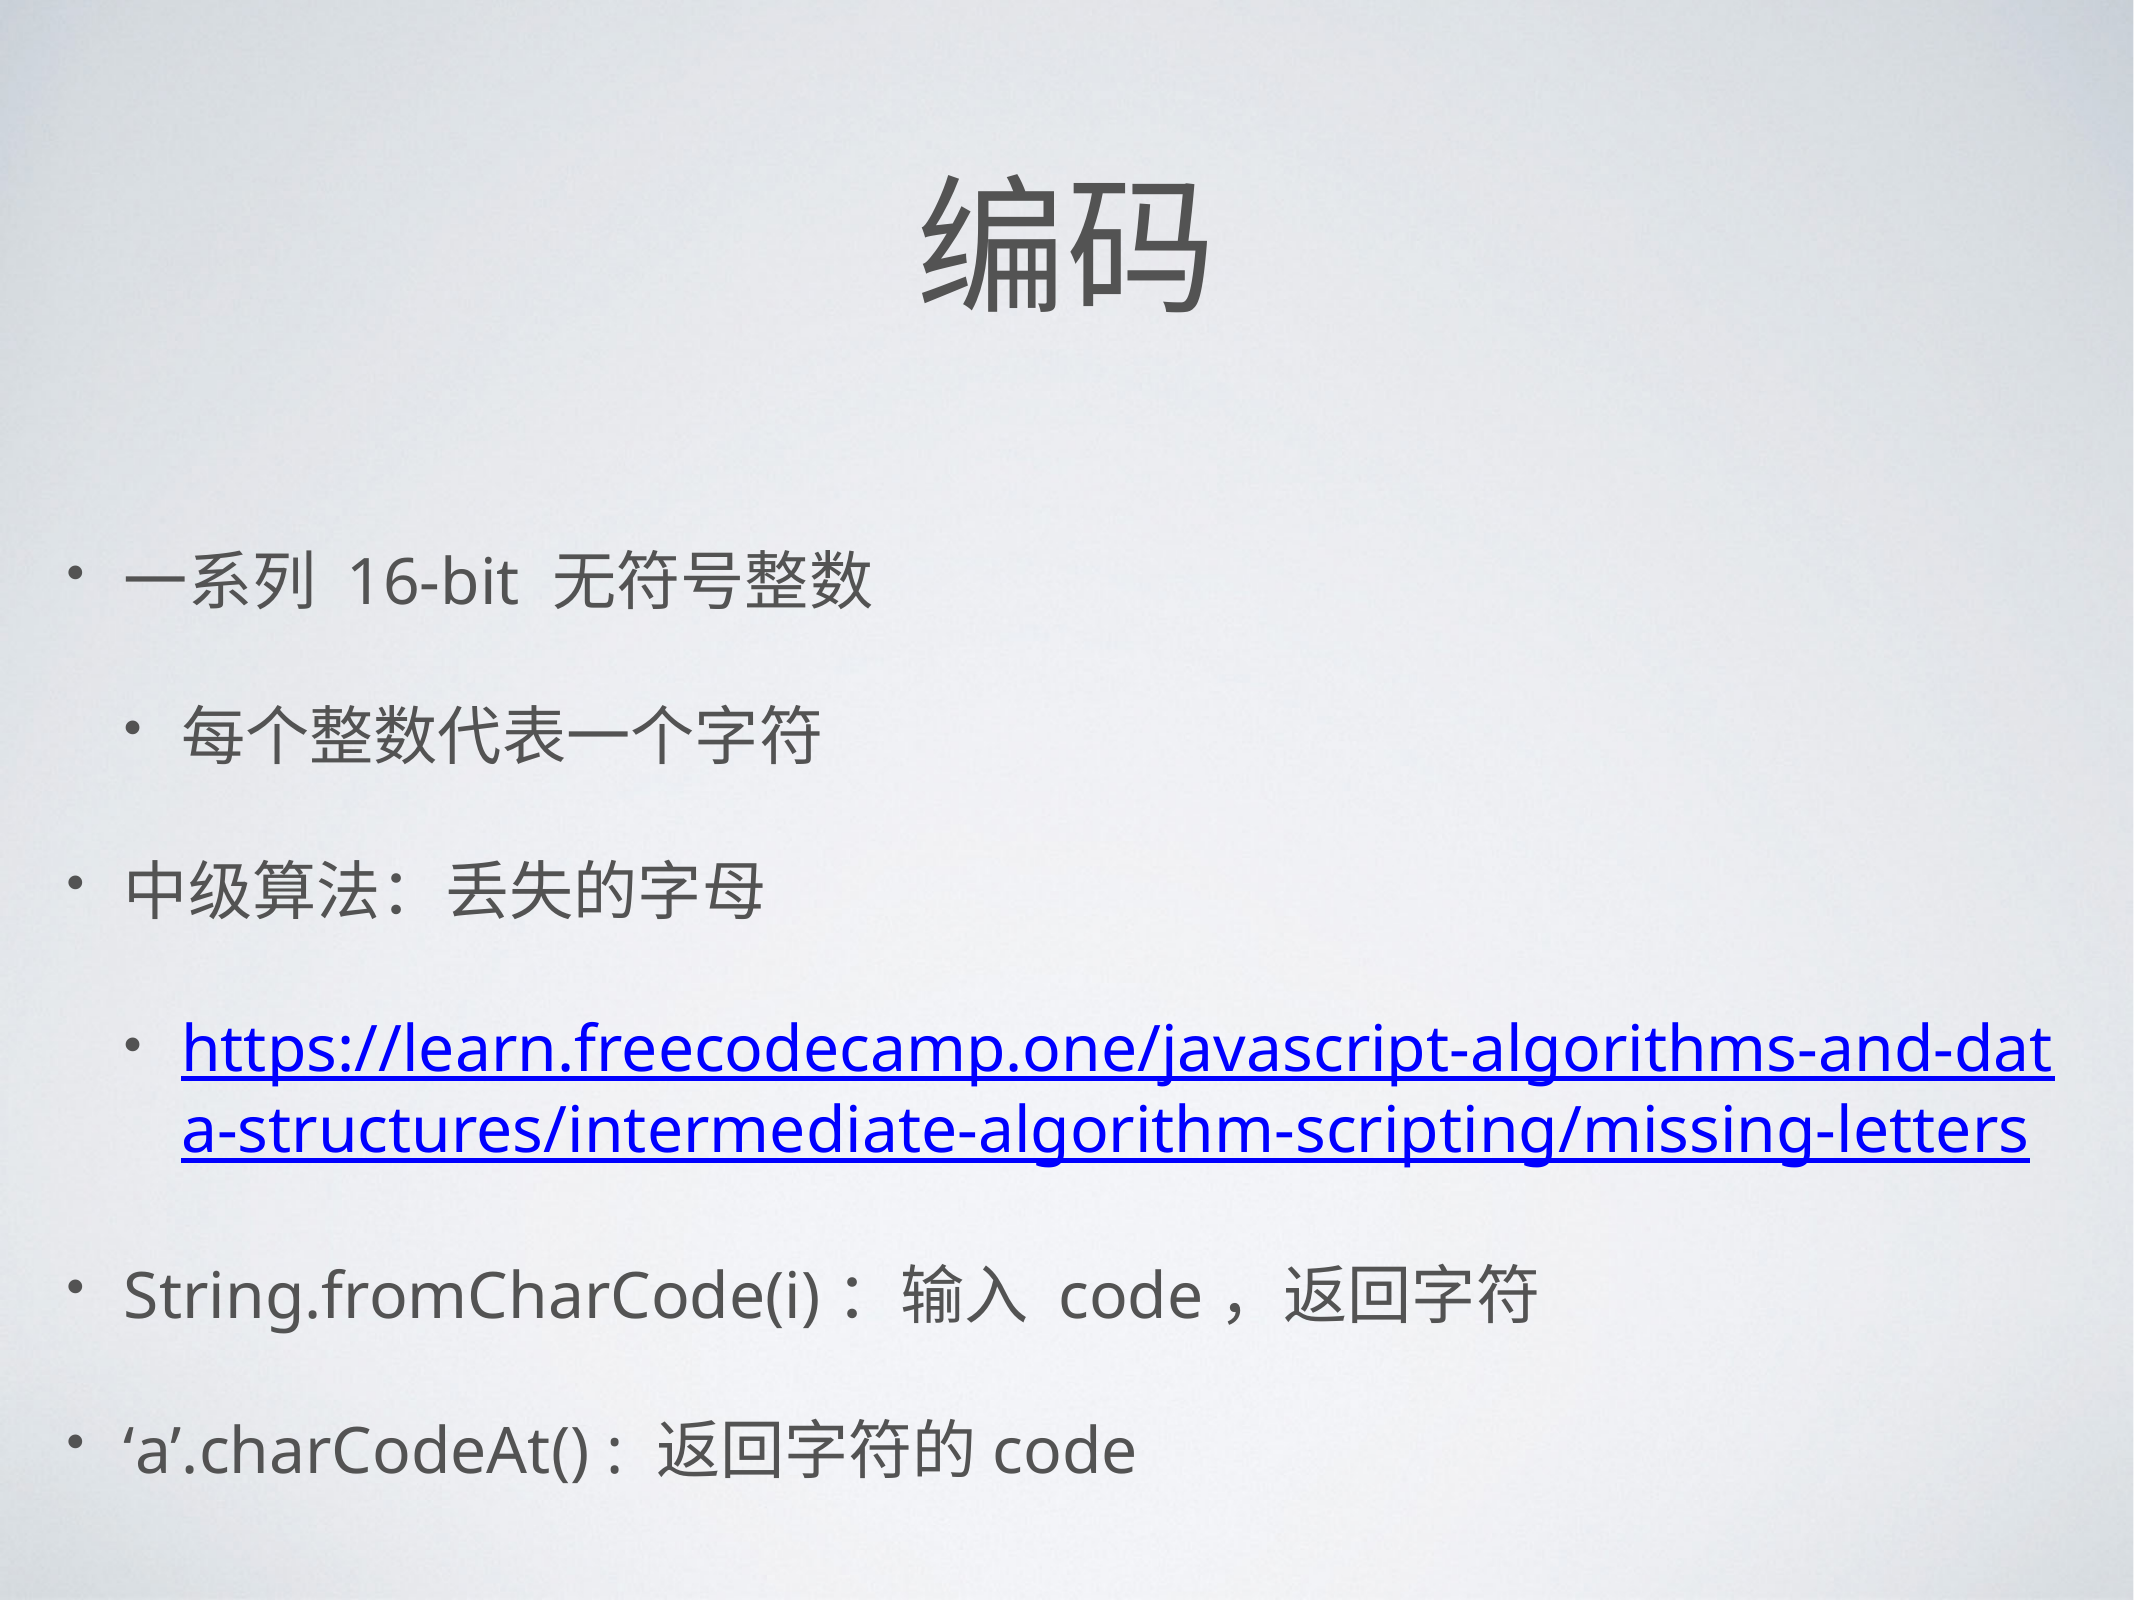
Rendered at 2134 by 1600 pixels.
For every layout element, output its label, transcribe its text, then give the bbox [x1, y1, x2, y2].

title 编码 [58, 41, 2076, 442]
list 一系列 16-bit 无符号整数 每个整数代表一个字符 中级算法：丢失的字母 https://learn.freecodecamp.one/javascript-algorithms-and-data-structures/intermediate-algorithm-scripting/missing-letters String.fromCharCode(i)：输入 code，返回字符 ‘a’.charCodeAt() : 返回字符的code [58, 447, 2076, 1482]
picture [0, 0, 2134, 1600]
